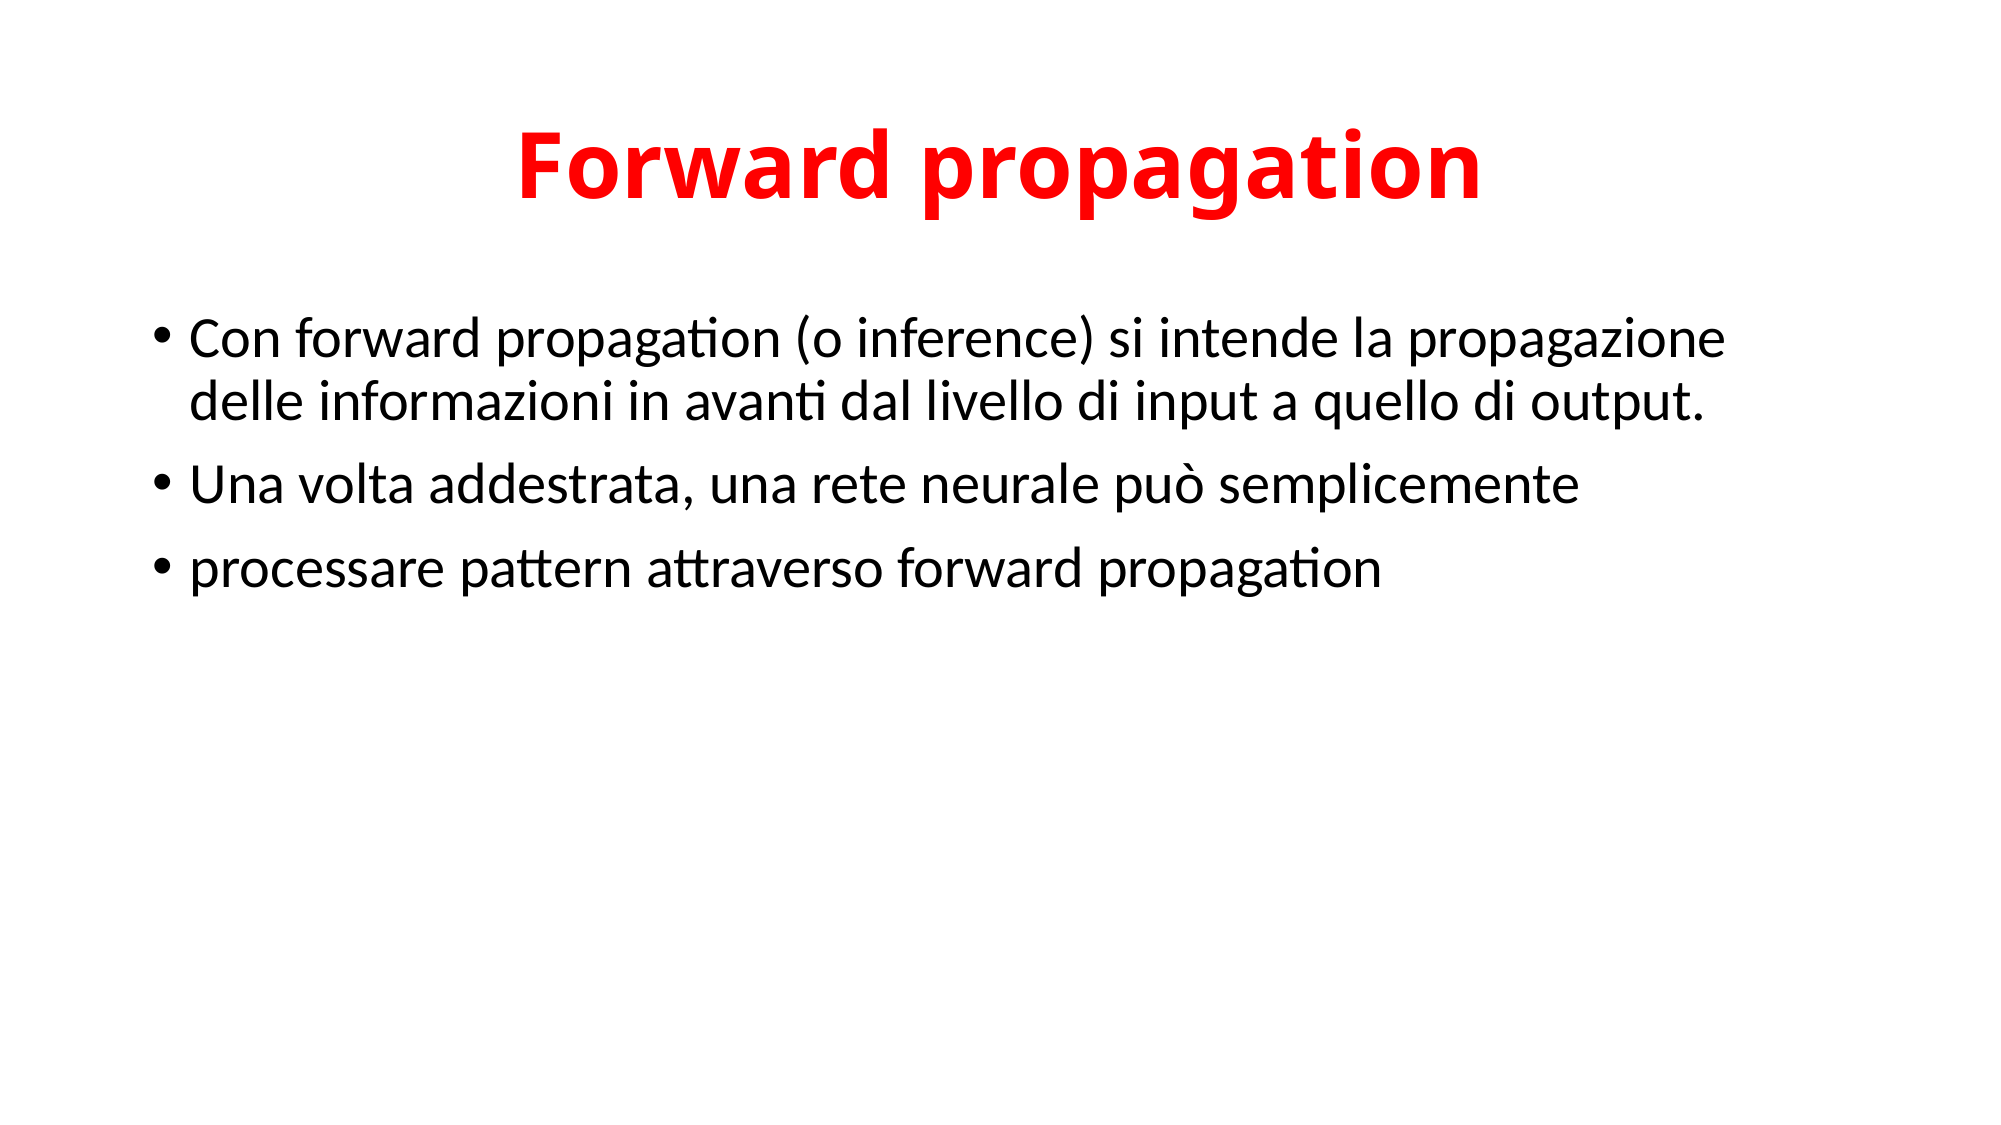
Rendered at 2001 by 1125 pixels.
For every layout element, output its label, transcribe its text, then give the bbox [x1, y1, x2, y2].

list Con forward propagation (o inference) si intende la propagazione delle informazioni in avanti dal livello di input a quello di output. Una volta addestrata, una rete neurale può semplicemente processare pattern attraverso forward propagation [137, 299, 1863, 1014]
title Forward propagation [137, 59, 1863, 278]
